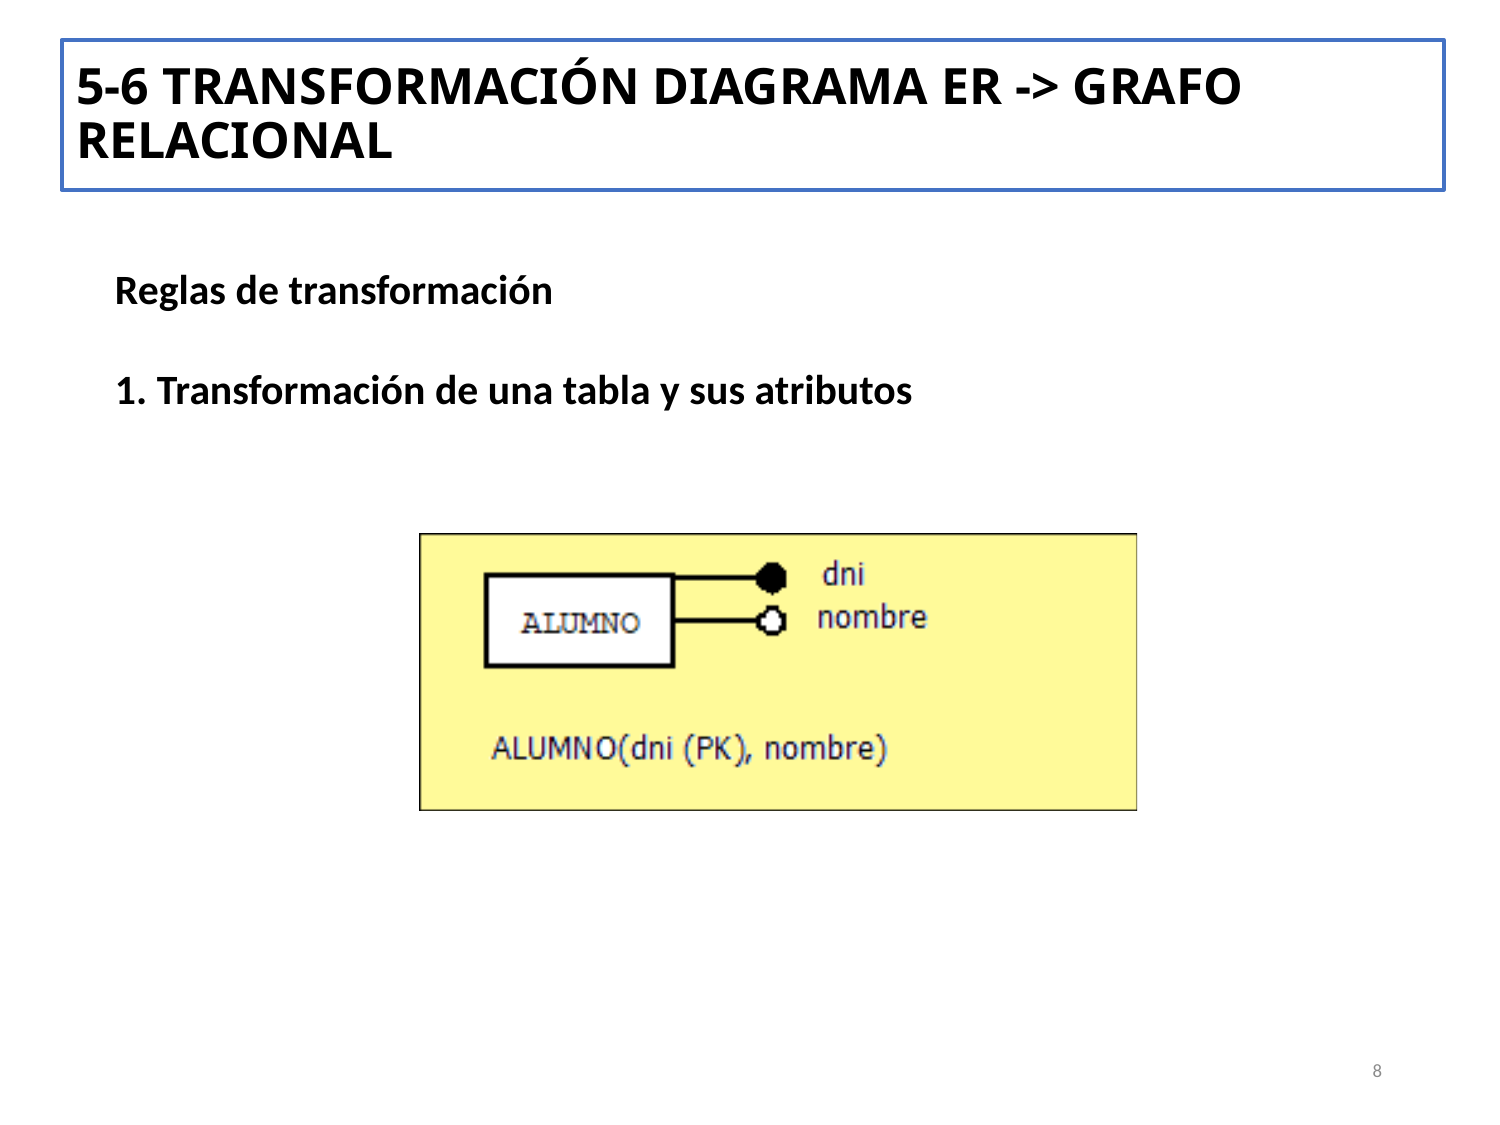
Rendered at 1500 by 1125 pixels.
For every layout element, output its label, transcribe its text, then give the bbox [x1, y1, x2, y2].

text_box 5-6 TRANSFORMACIÓN DIAGRAMA ER -> GRAFO RELACIONAL [61, 39, 1444, 190]
picture [418, 533, 1138, 811]
text_box 8 [1059, 1042, 1397, 1103]
text_box Reglas de transformación 1. Transformación de una tabla y sus atributos [100, 255, 1397, 421]
